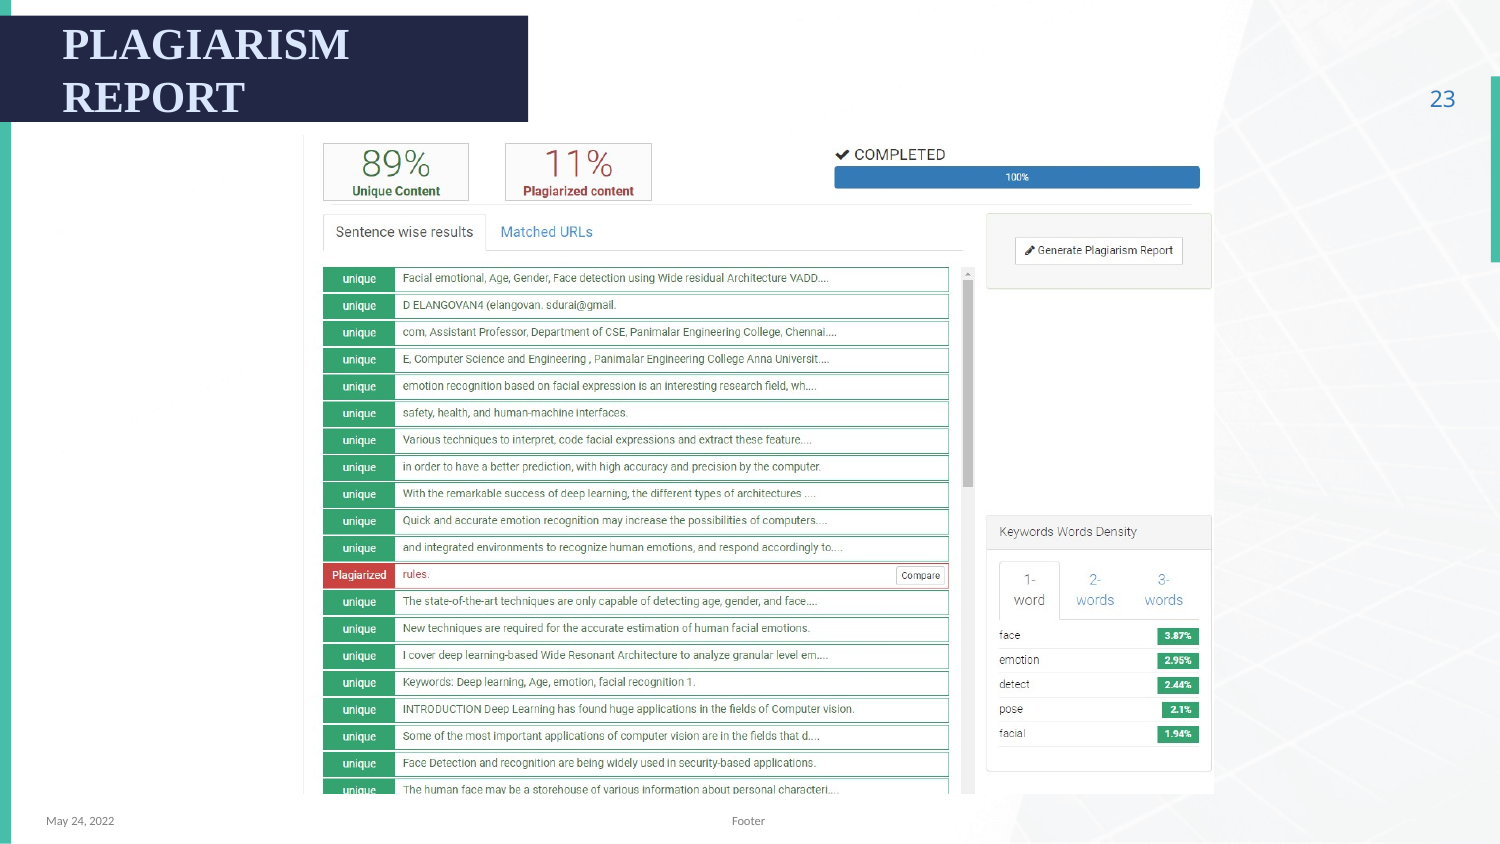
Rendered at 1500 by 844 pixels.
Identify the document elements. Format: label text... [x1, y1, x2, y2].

title PLAGIARISM REPORT [0, 15, 529, 122]
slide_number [31, 796, 301, 844]
picture [12, 0, 1500, 844]
footer Footer [324, 816, 1175, 844]
slide_number ‹#› [1410, 76, 1472, 122]
